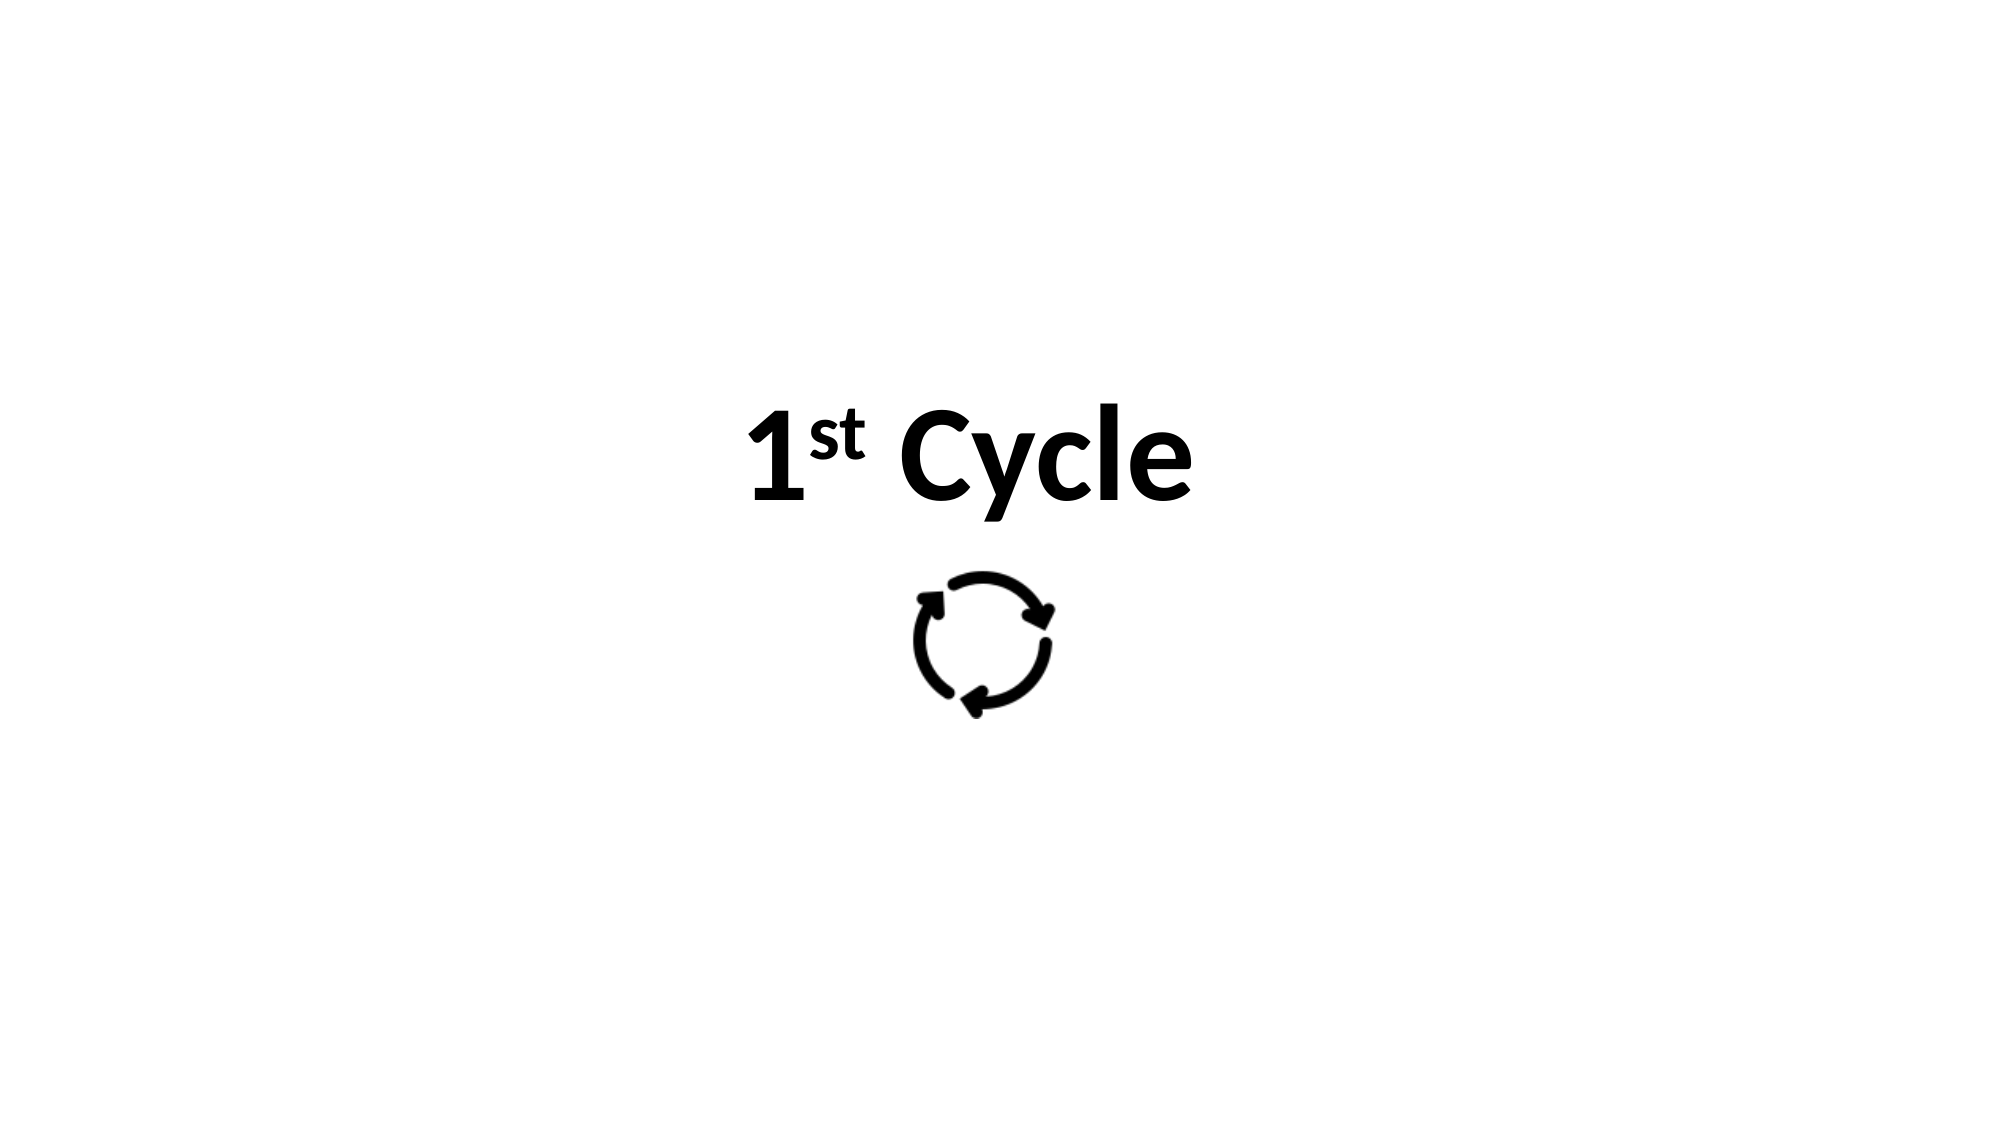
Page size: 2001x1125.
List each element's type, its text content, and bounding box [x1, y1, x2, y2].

picture [904, 562, 1062, 719]
subtitle 1st Cycle [232, 374, 1733, 646]
